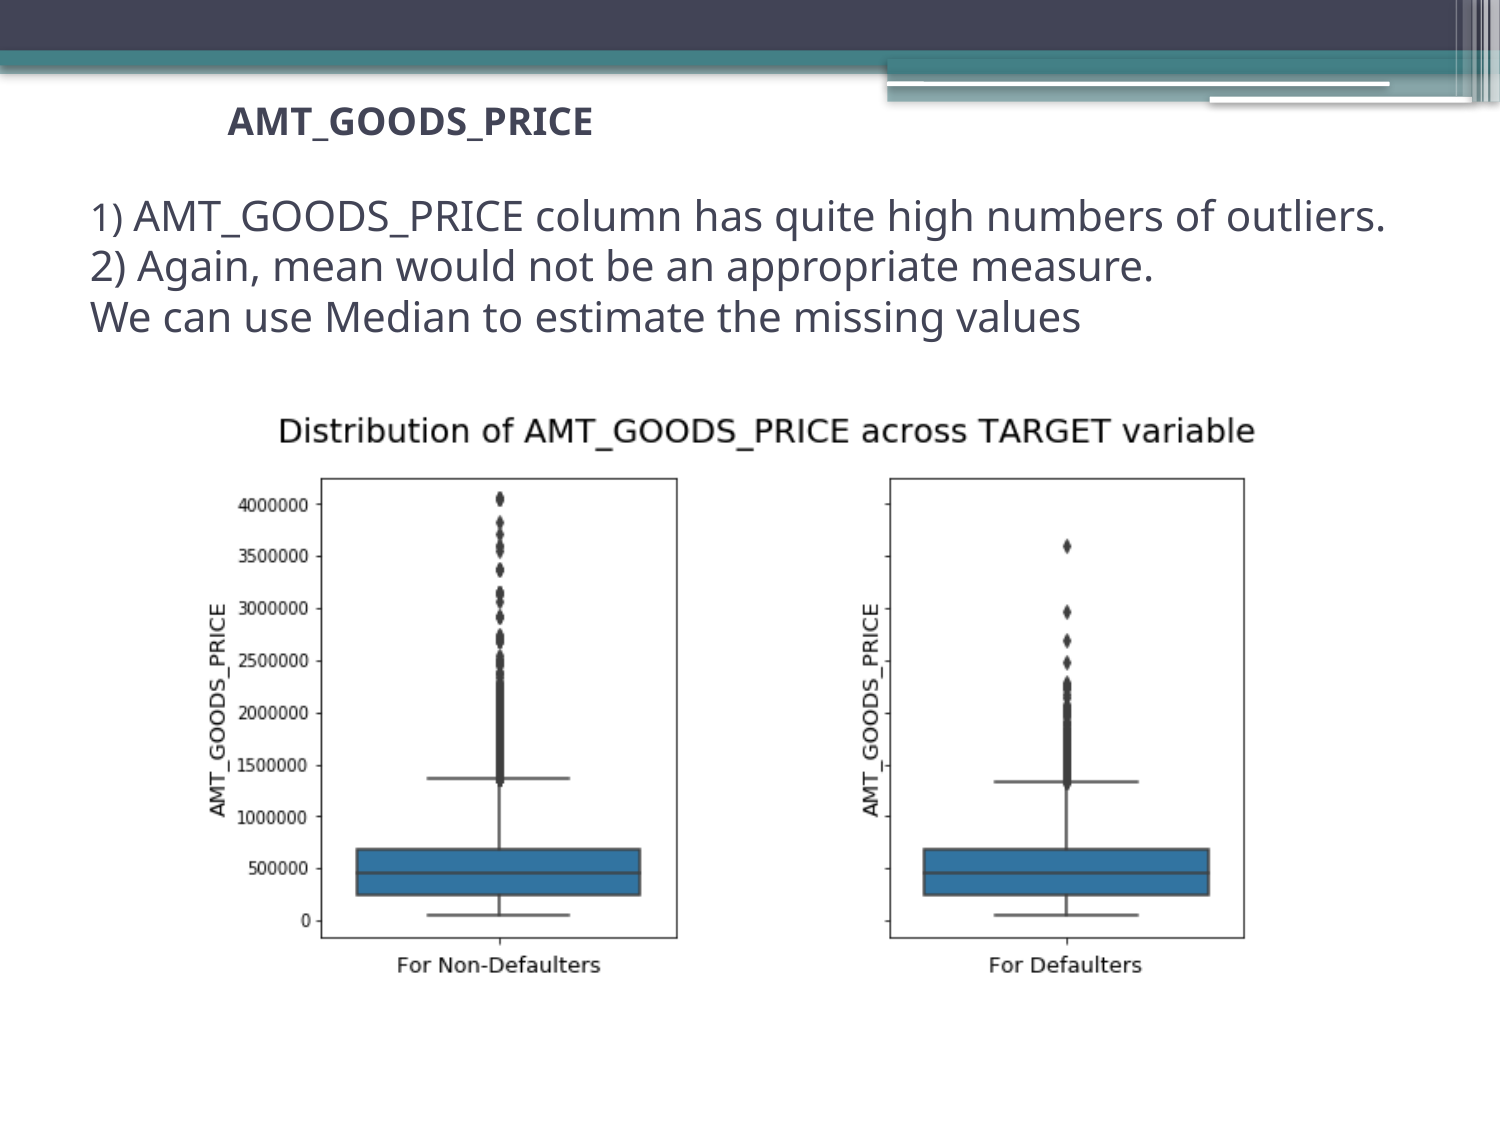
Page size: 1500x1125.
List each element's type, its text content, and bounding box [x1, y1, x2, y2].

title AMT_GOODS_PRICE 1) AMT_GOODS_PRICE column has quite high numbers of outliers. 2) Again, mean would not be an appropriate measure. We can use Median to estimate the missing values [75, 75, 1425, 363]
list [187, 399, 1313, 1005]
